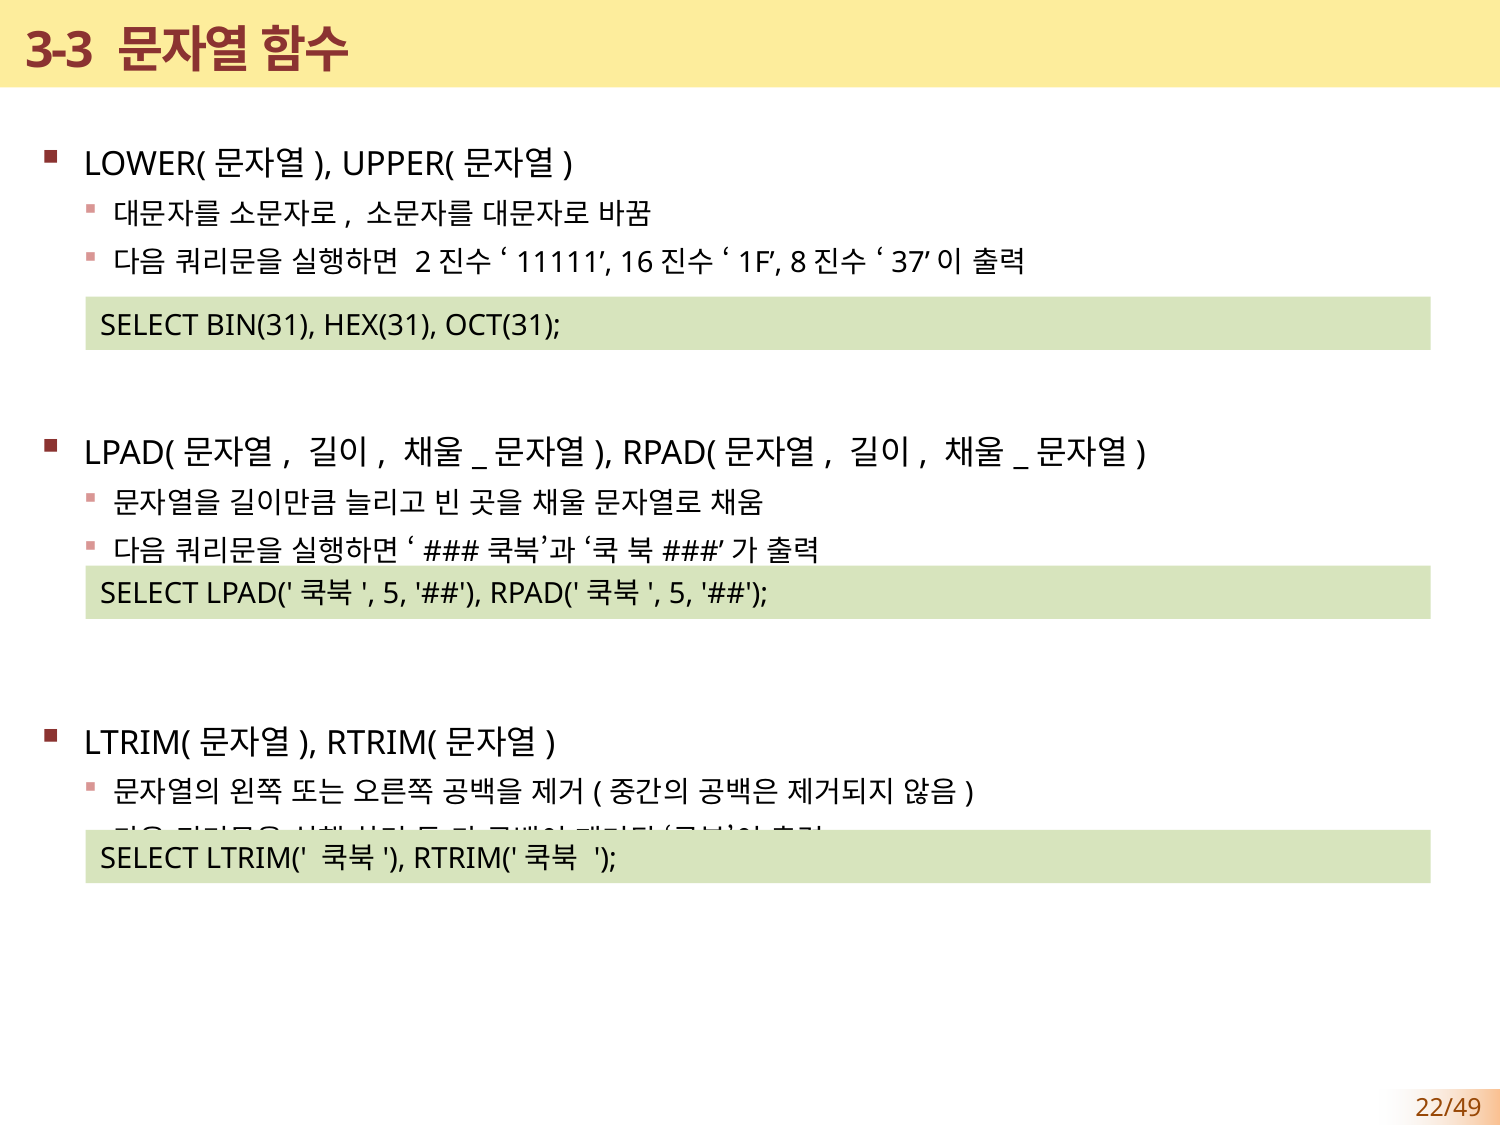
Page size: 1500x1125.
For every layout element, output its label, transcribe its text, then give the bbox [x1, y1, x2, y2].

title 3-3 문자열 함수 [10, 8, 1260, 87]
text_box SELECT LPAD('쿡북', 5, '##'), RPAD('쿡북', 5, '##'); [83, 564, 1433, 621]
text_box SELECT BIN(31), HEX(31), OCT(31); [83, 295, 1433, 352]
text_box SELECT LTRIM(' 쿡북'), RTRIM('쿡북 '); [83, 828, 1433, 885]
list LOWER(문자열), UPPER(문자열) 대문자를 소문자로, 소문자를 대문자로 바꿈 다음 쿼리문을 실행하면 2진수 ‘11111’, 16진수 ‘1F’, 8진수 ‘37’이 출력 LPAD(문자열, 길이, 채울_문자열), RPAD(문자열, 길이, 채울_문자열) 문자열을 길이만큼 늘리고 빈 곳을 채울 문자열로 채움 다음 쿼리문을 실행하면 ‘###쿡북’과 ‘쿡 북###’가 출력 LTRIM(문자열), RTRIM(문자열) 문자열의 왼쪽 또는 오른쪽 공백을 제거(중간의 공백은 제거되지 않음) 다음 쿼리문을 실행 하면 둘 다 공백이 제거된 ‘쿡북’이 출력 [10, 127, 1481, 1058]
